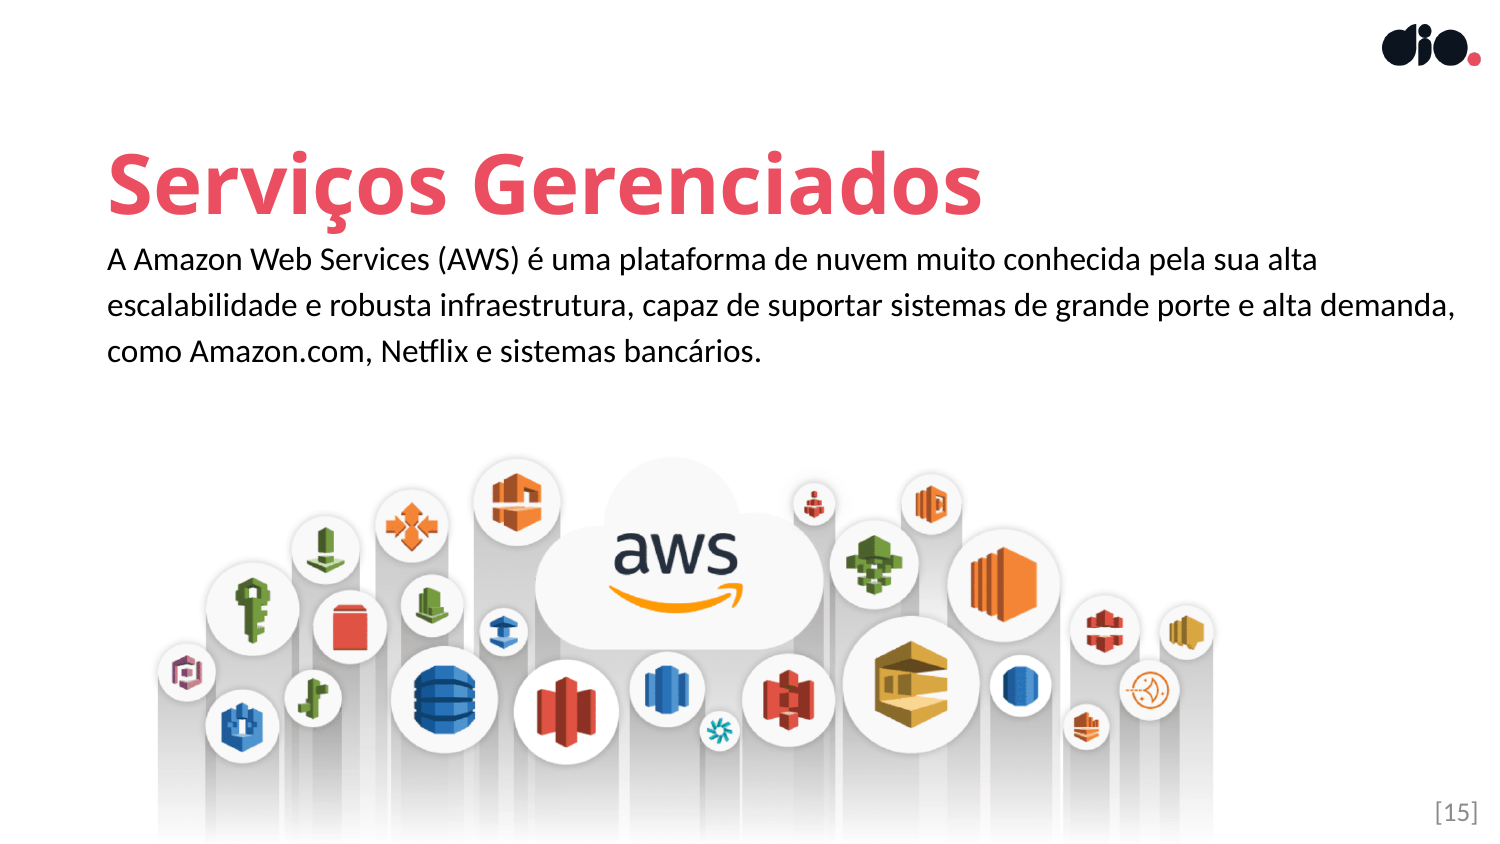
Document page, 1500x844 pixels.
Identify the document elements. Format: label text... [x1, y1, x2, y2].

text_box Serviços Gerenciados [92, 104, 1408, 216]
picture [134, 274, 1223, 844]
text_box A Amazon Web Services (AWS) é uma plataforma de nuvem muito conhecida pela sua alta escalabilidade e robusta infraestrutura, capaz de suportar sistemas de grande porte e alta demanda, como Amazon.com, Netflix e sistemas bancários. [92, 216, 1484, 411]
slide_number [15] [1403, 779, 1494, 844]
picture [1382, 24, 1481, 66]
